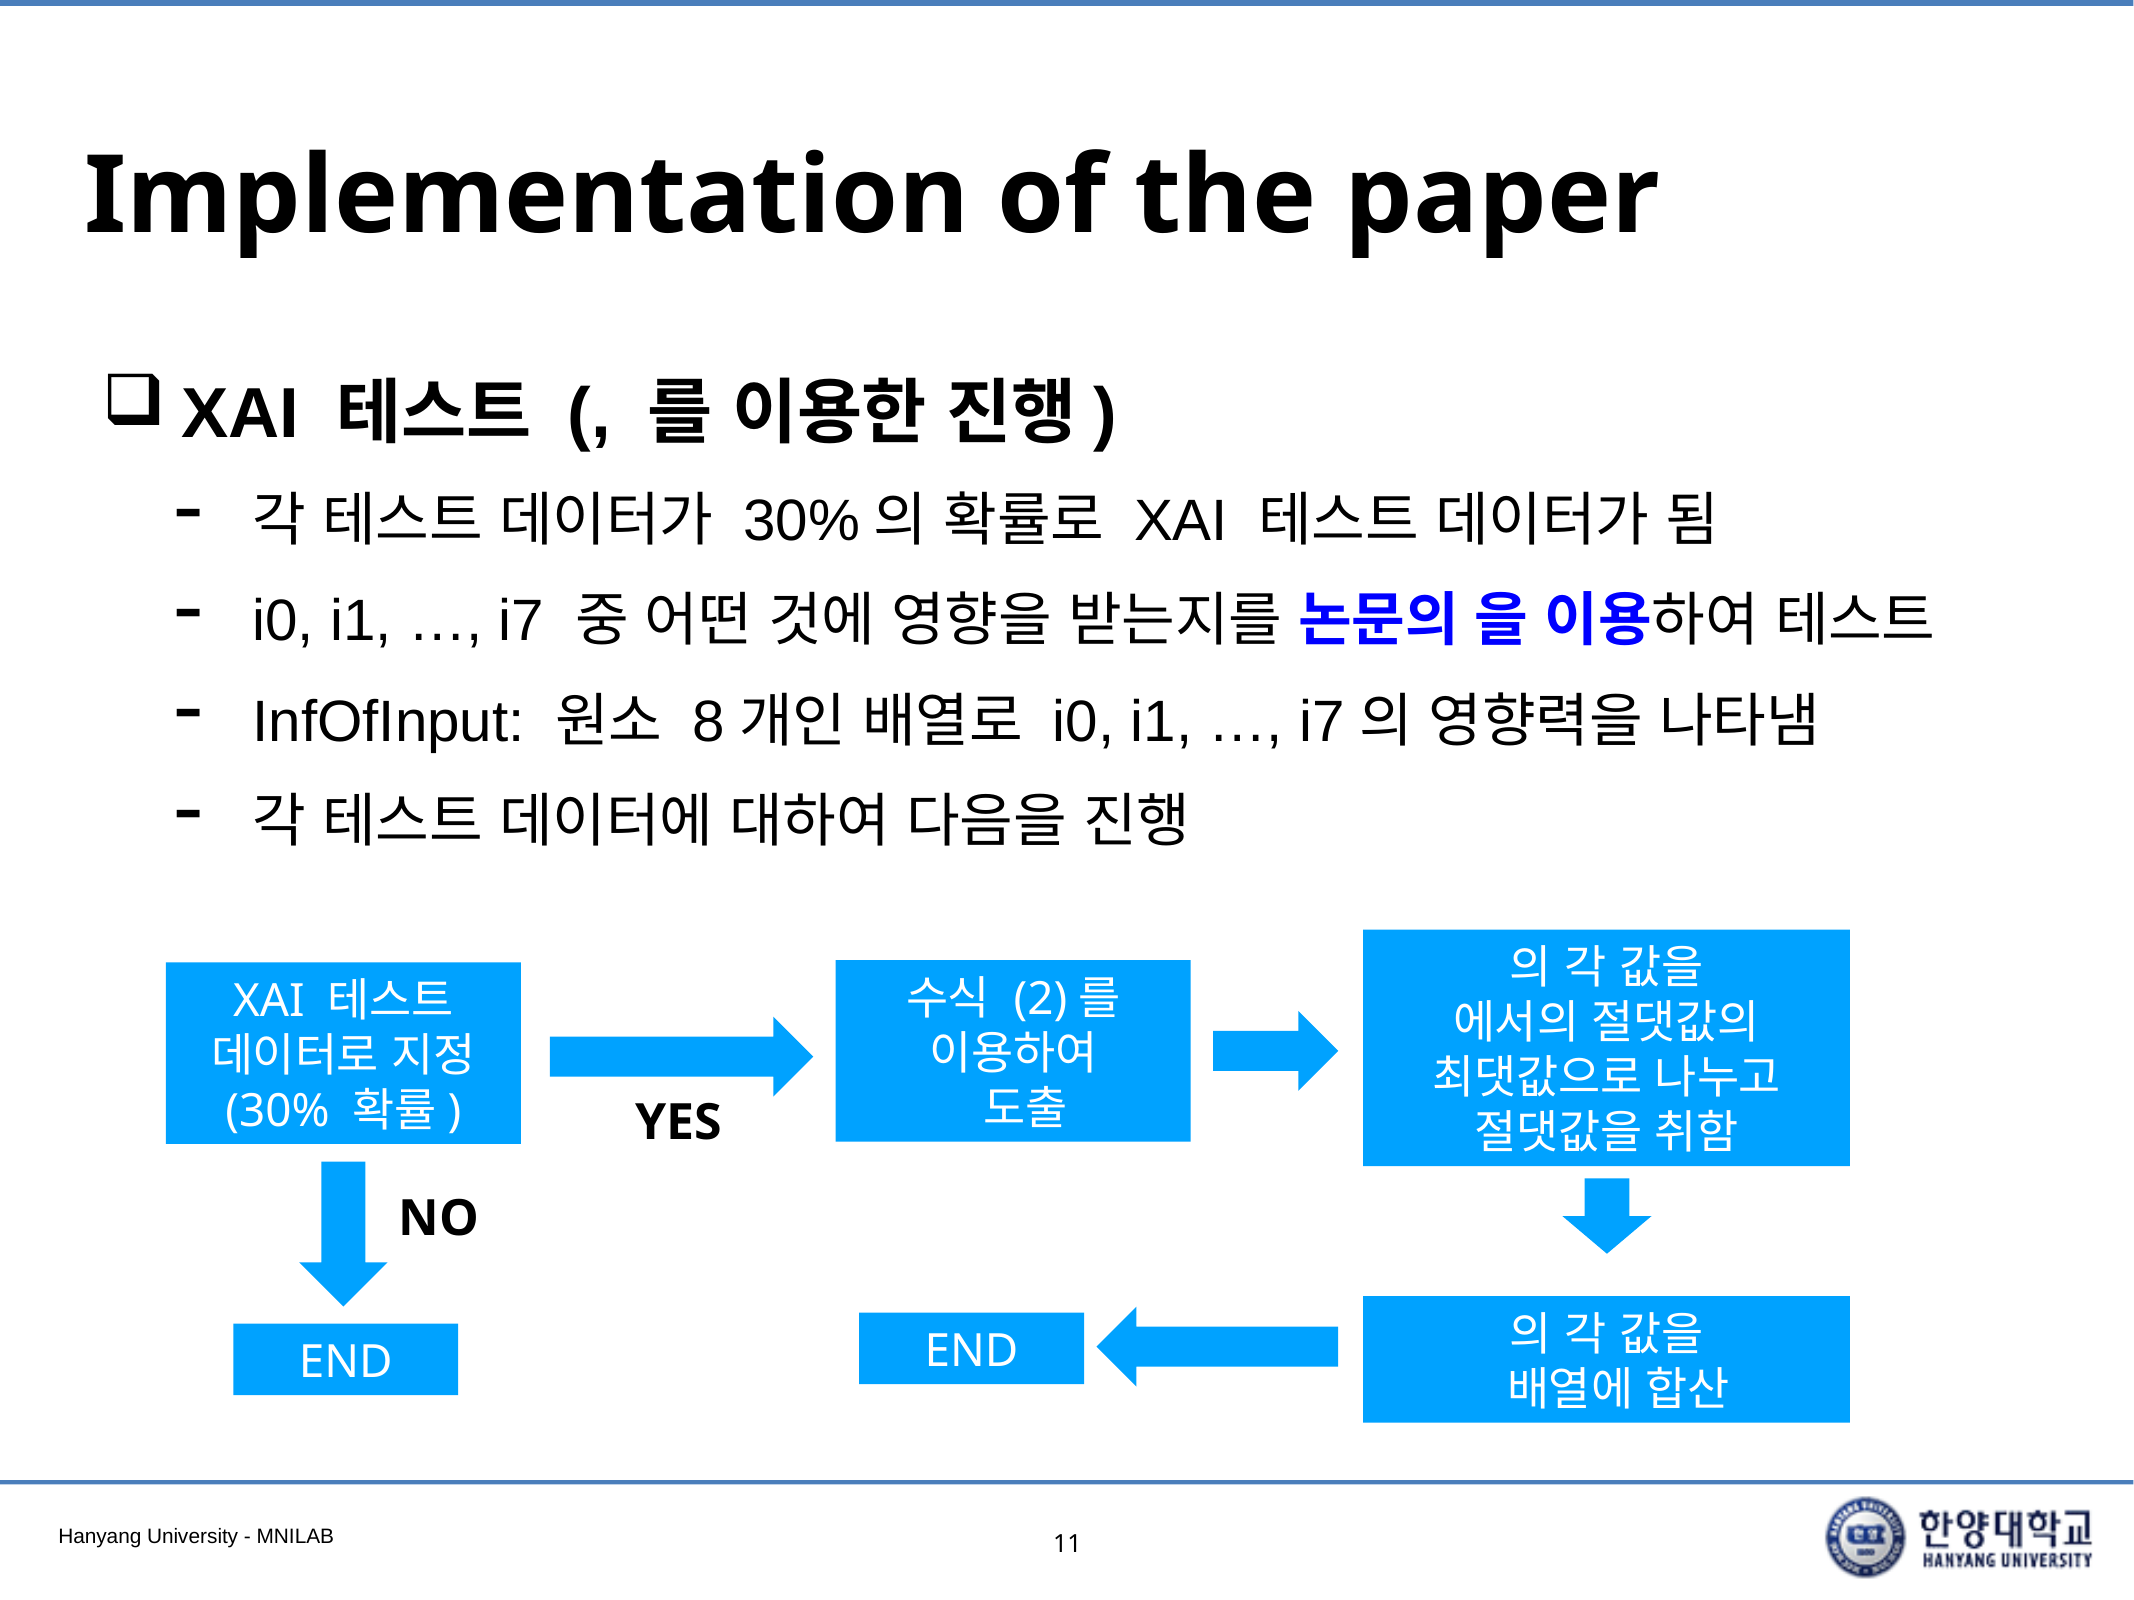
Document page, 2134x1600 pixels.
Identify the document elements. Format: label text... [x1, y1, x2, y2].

text_box XAI 테스트 데이터로 지정 (30% 확률) [165, 962, 521, 1144]
slide_number 11 [1037, 1518, 1098, 1567]
text_box [1213, 1010, 1339, 1091]
title Implementation of the paper [75, 41, 2058, 338]
text_box [1562, 1178, 1652, 1254]
text_box [1096, 1306, 1339, 1387]
text_box [299, 1161, 388, 1307]
text_box YES [626, 1081, 730, 1158]
text_box END [859, 1312, 1085, 1385]
text_box [549, 1016, 814, 1097]
picture [1797, 1495, 2128, 1581]
text_box NO [390, 1176, 488, 1254]
text_box END [233, 1323, 459, 1396]
